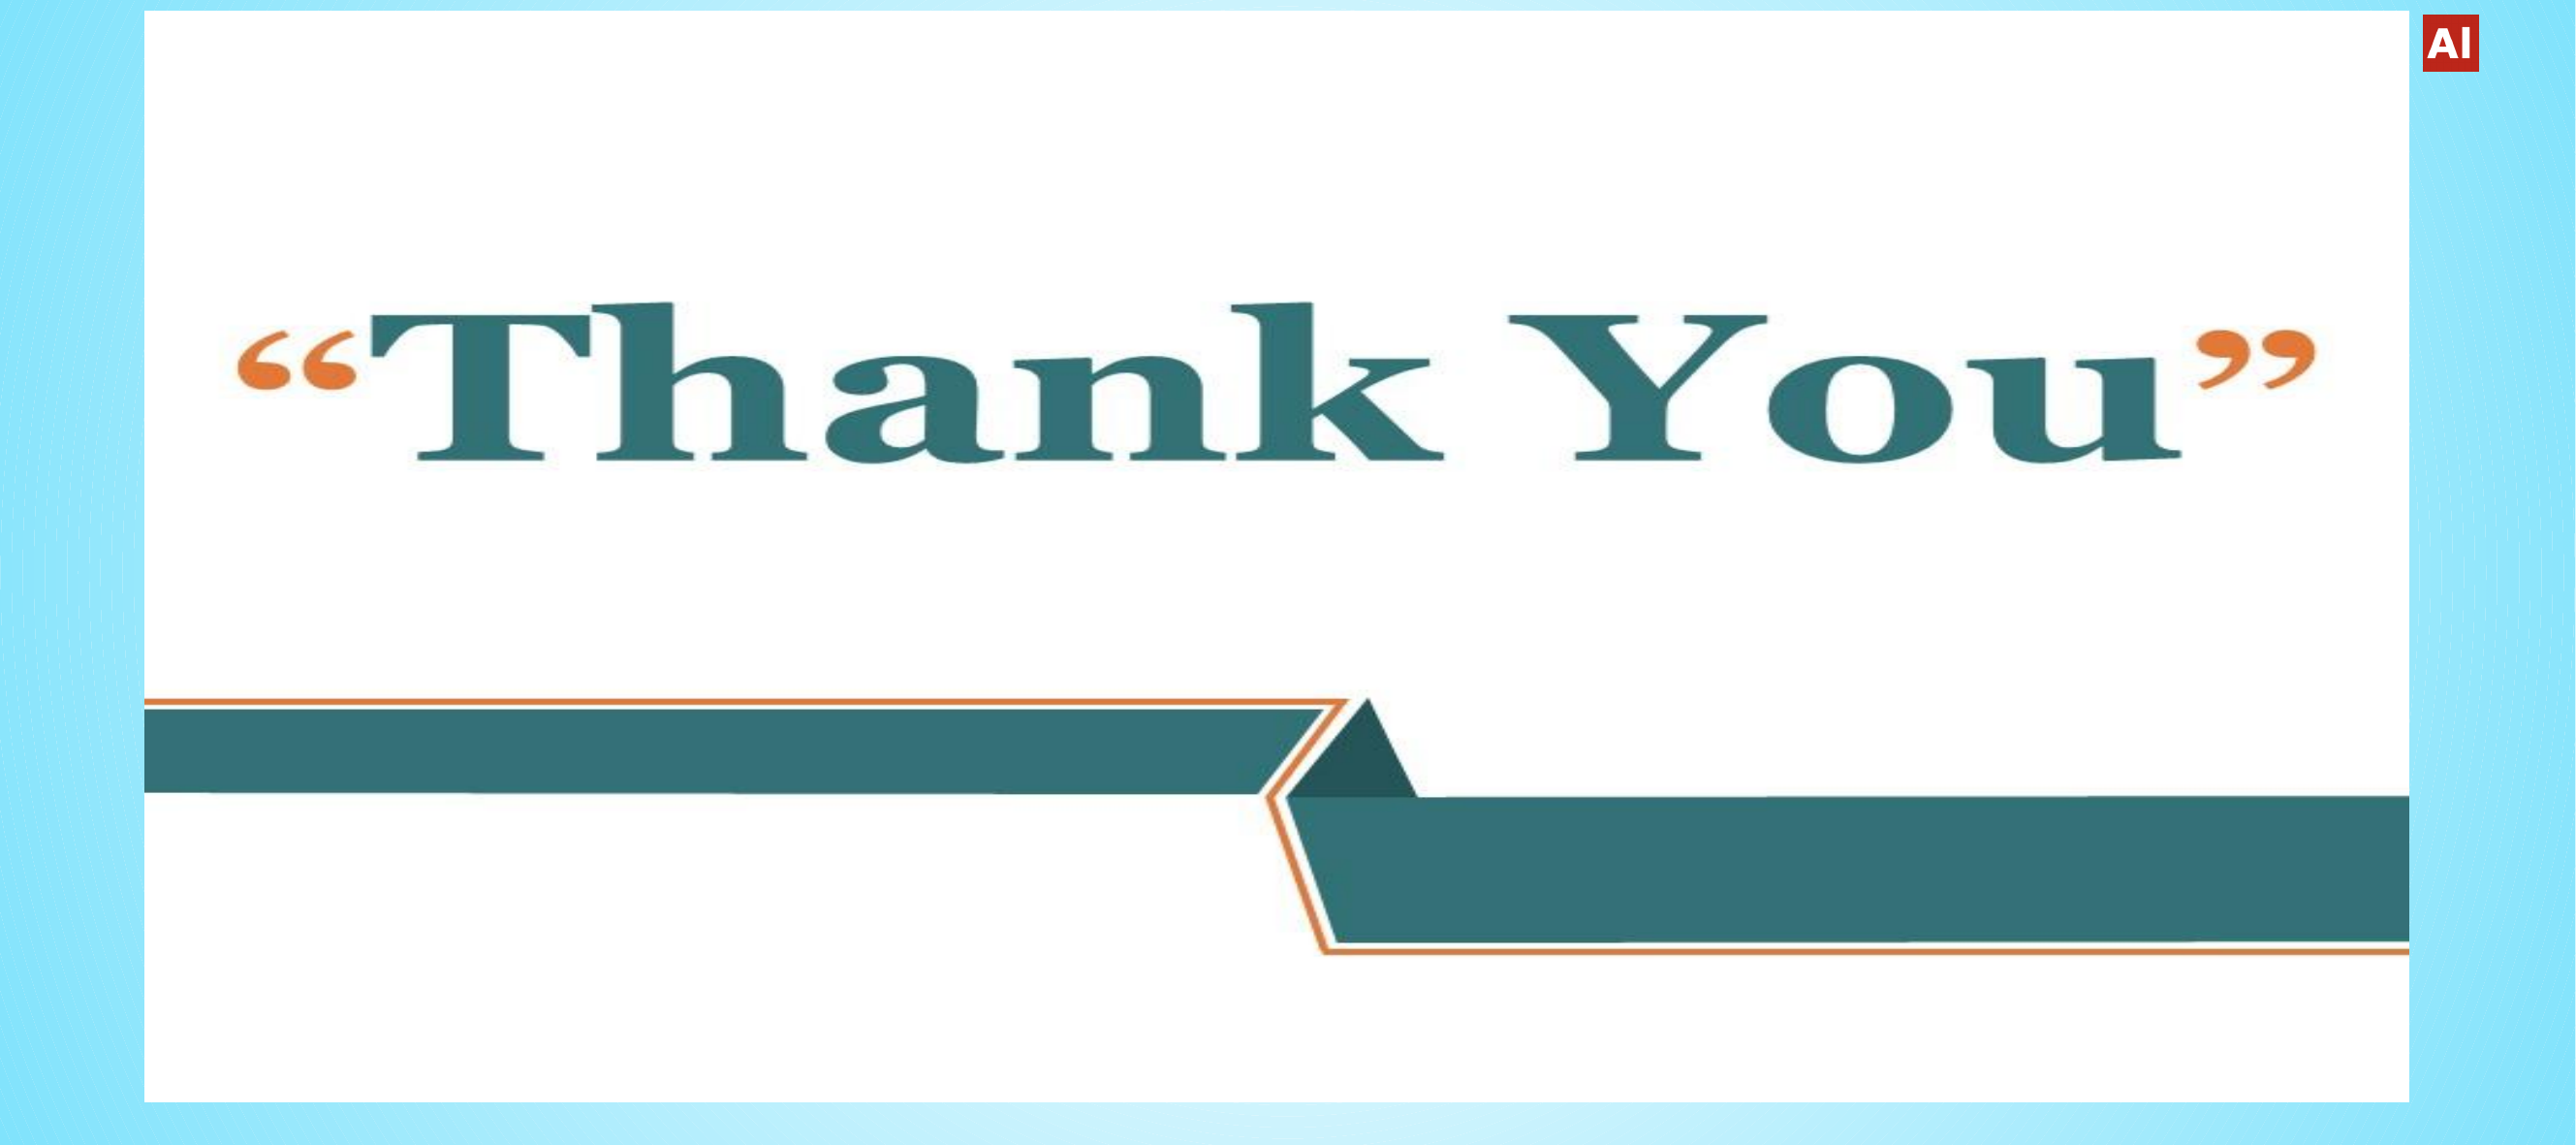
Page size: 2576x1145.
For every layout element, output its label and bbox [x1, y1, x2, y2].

picture [2423, 15, 2479, 72]
picture [144, 11, 2409, 1102]
